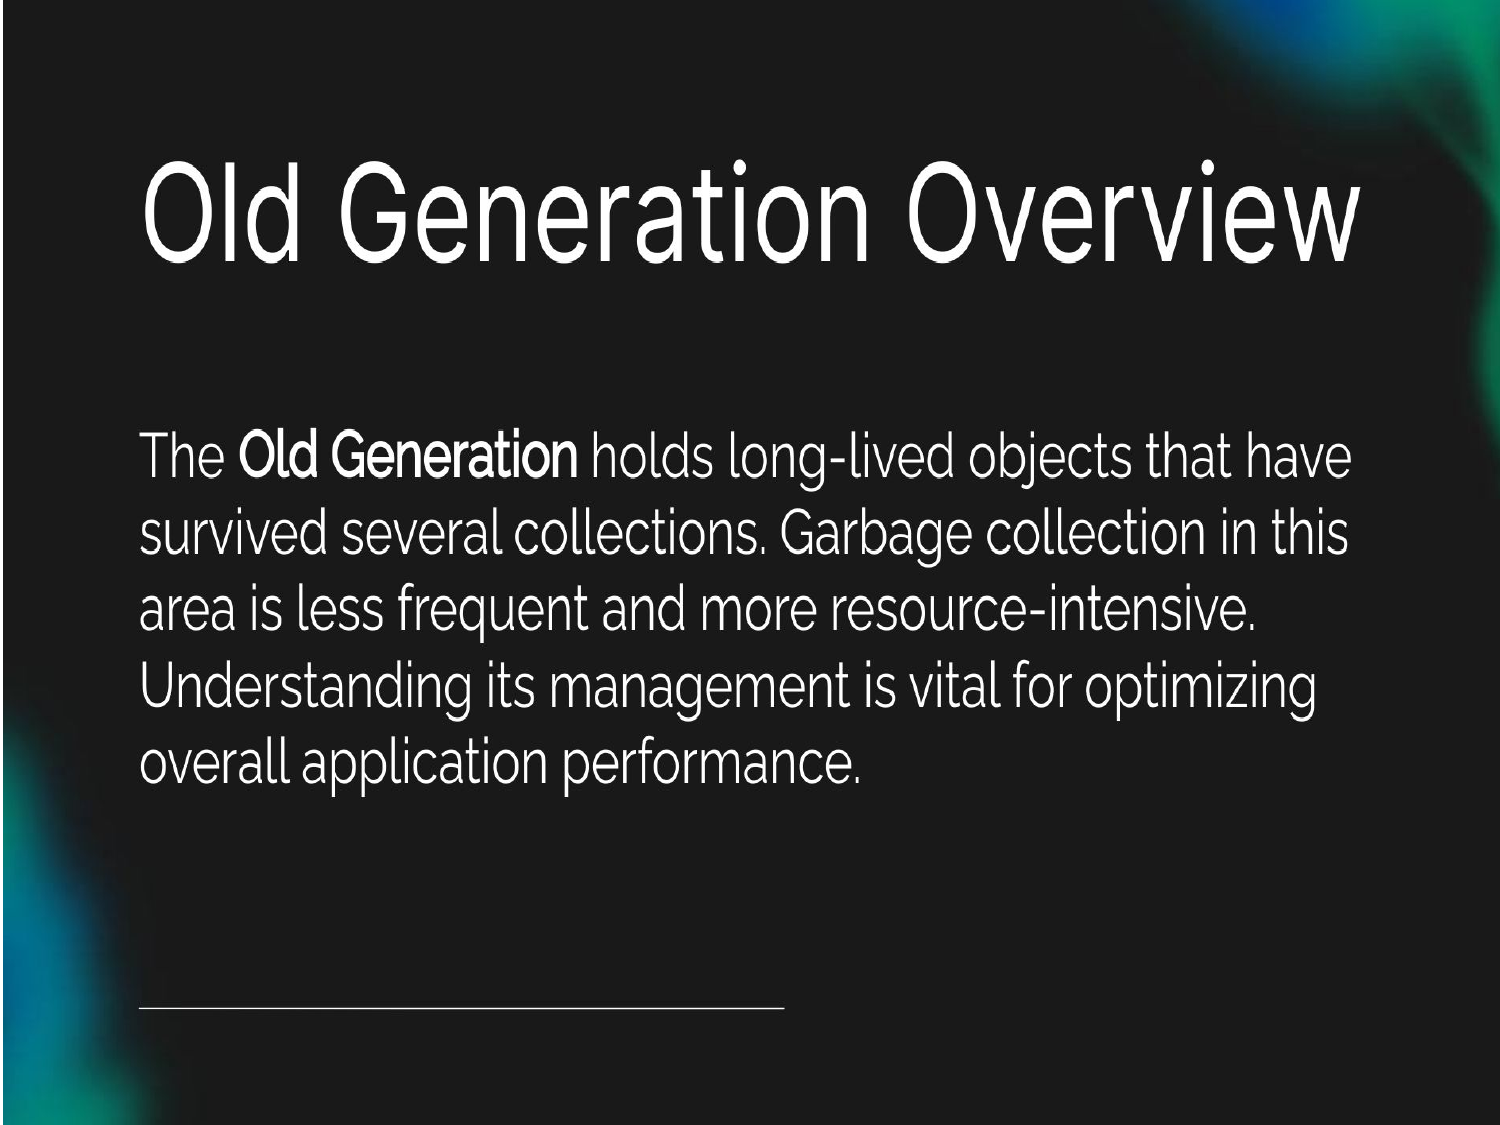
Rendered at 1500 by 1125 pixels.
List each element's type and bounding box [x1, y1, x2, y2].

list [3, 0, 1500, 1125]
